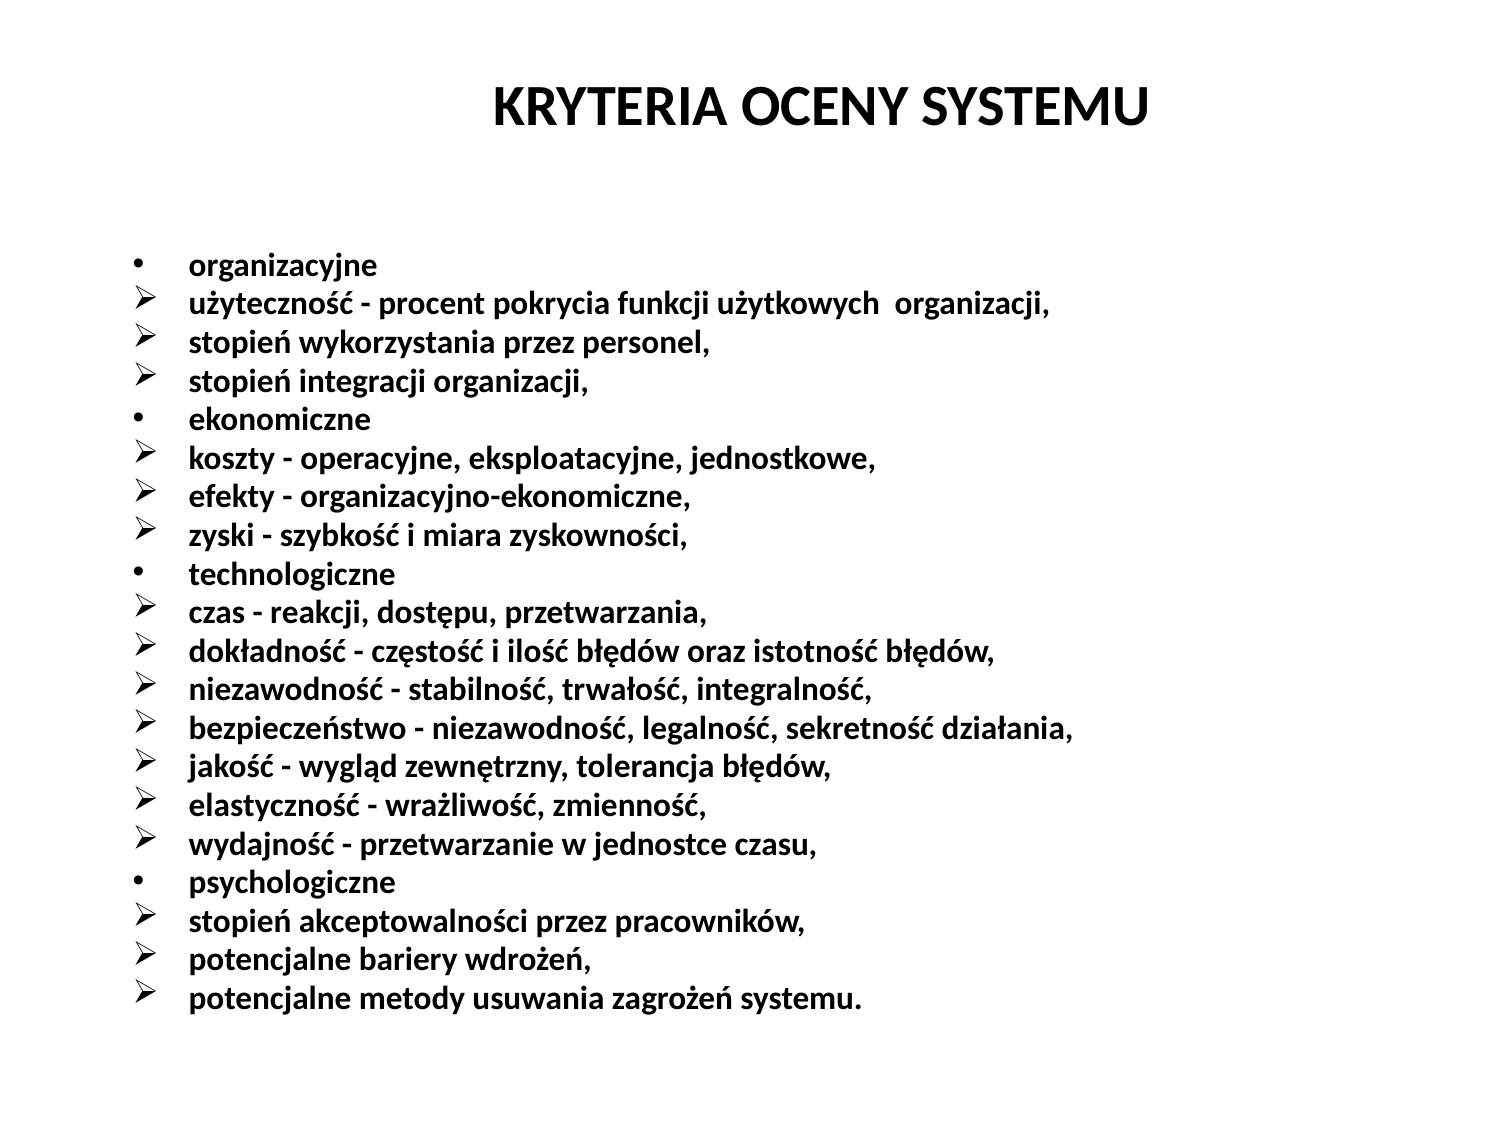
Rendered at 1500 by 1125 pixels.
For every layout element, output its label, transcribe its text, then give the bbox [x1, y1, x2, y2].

title KRYTERIA OCENY SYSTEMU [182, 54, 1462, 150]
list organizacyjne użyteczność - procent pokrycia funkcji użytkowych organizacji, stopień wykorzystania przez personel, stopień integracji organizacji, ekonomiczne koszty - operacyjne, eksploatacyjne, jednostkowe, efekty - organizacyjno-ekonomiczne, zyski - szybkość i miara zyskowności, technologiczne czas - reakcji, dostępu, przetwarzania, dokładność - częstość i ilość błędów oraz istotność błędów, niezawodność - stabilność, trwałość, integralność, bezpieczeństwo - niezawodność, legalność, sekretność działania, jakość - wygląd zewnętrzny, tolerancja błędów, elastyczność - wrażliwość, zmienność, wydajność - przetwarzanie w jednostce czasu, psychologiczne stopień akceptowalności przez pracowników, potencjalne bariery wdrożeń, potencjalne metody usuwania zagrożeń systemu. [117, 243, 1469, 1071]
